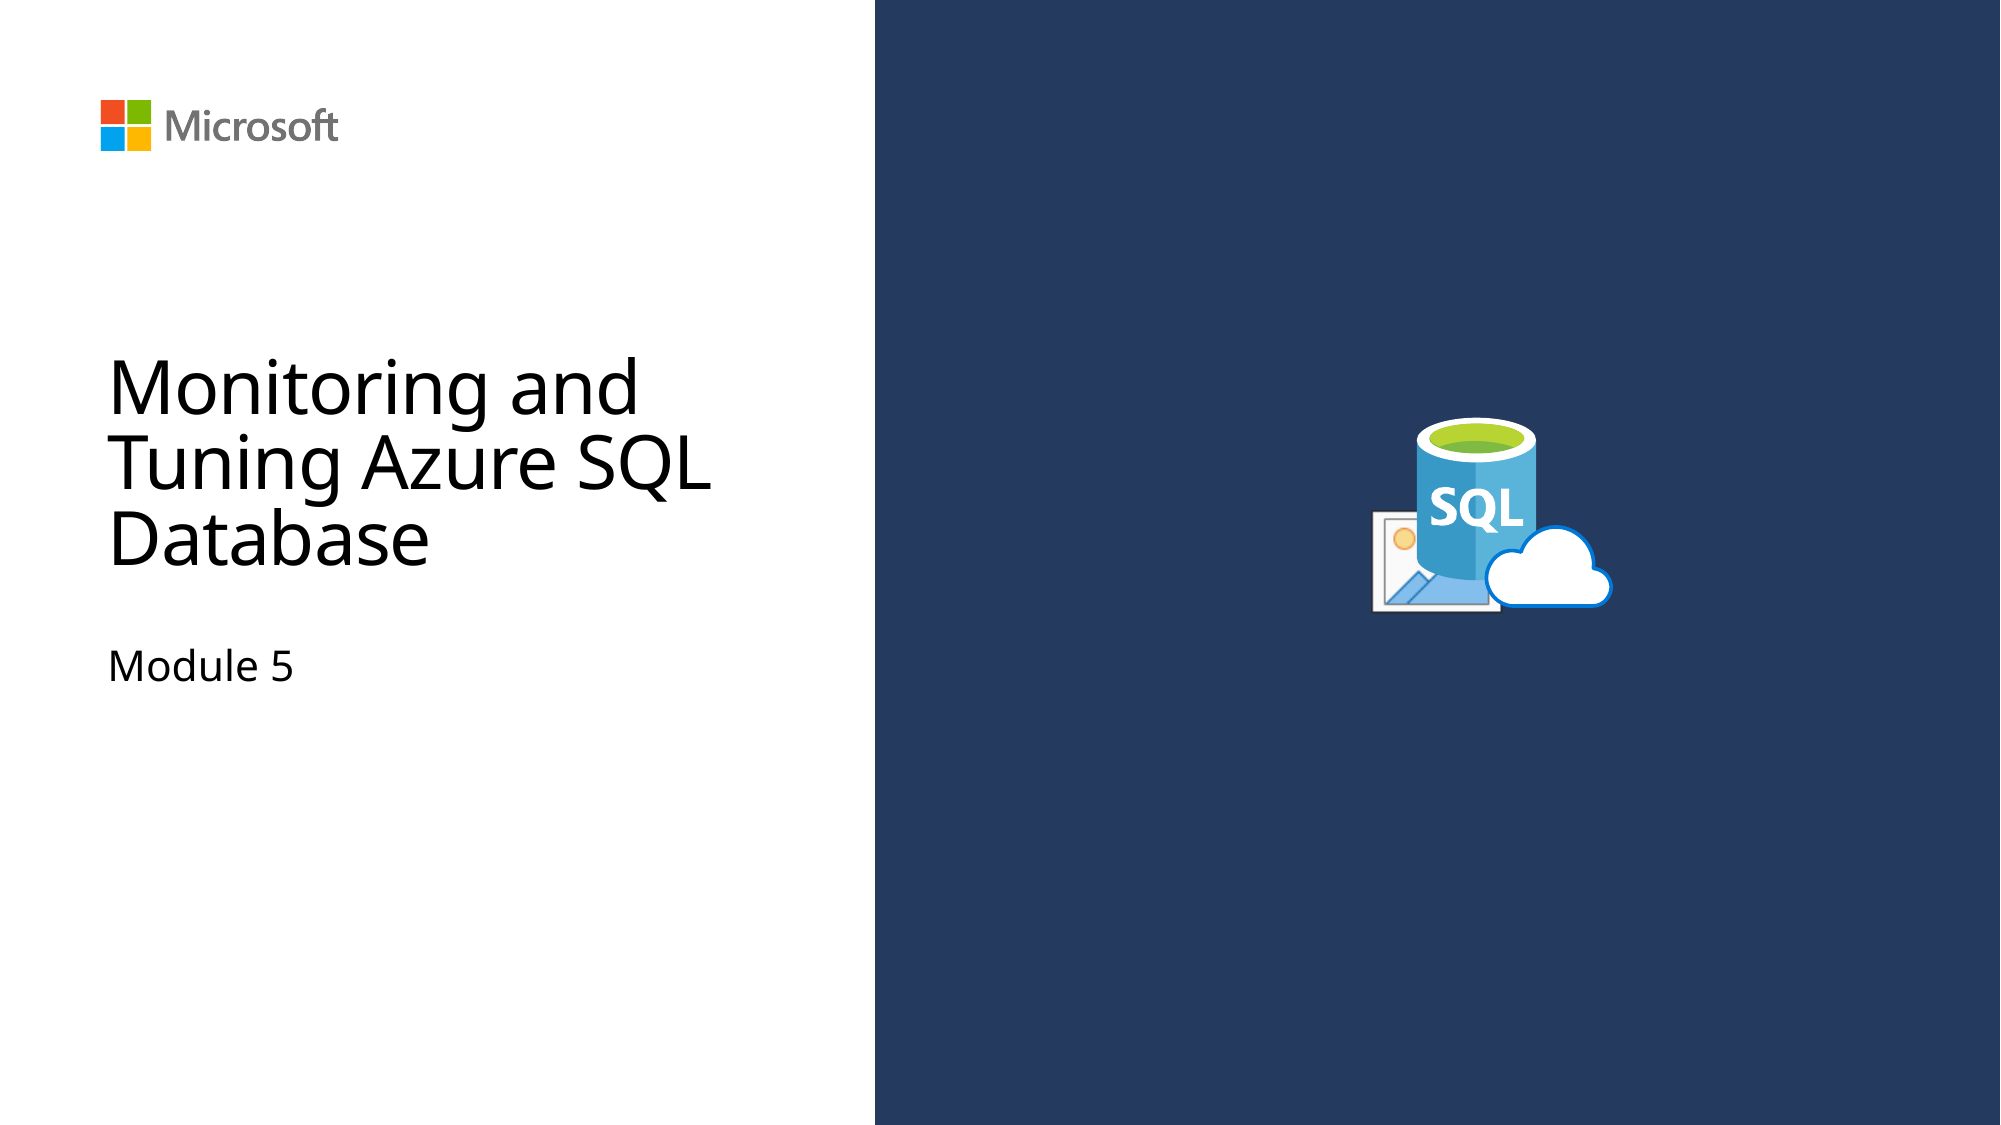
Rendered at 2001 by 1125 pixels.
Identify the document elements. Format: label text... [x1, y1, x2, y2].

picture [50, 49, 389, 202]
picture [874, 0, 2000, 1125]
subtitle Module 5 [107, 638, 822, 690]
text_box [1416, 417, 1537, 581]
title Monitoring and Tuning Azure SQL Database [107, 408, 822, 588]
